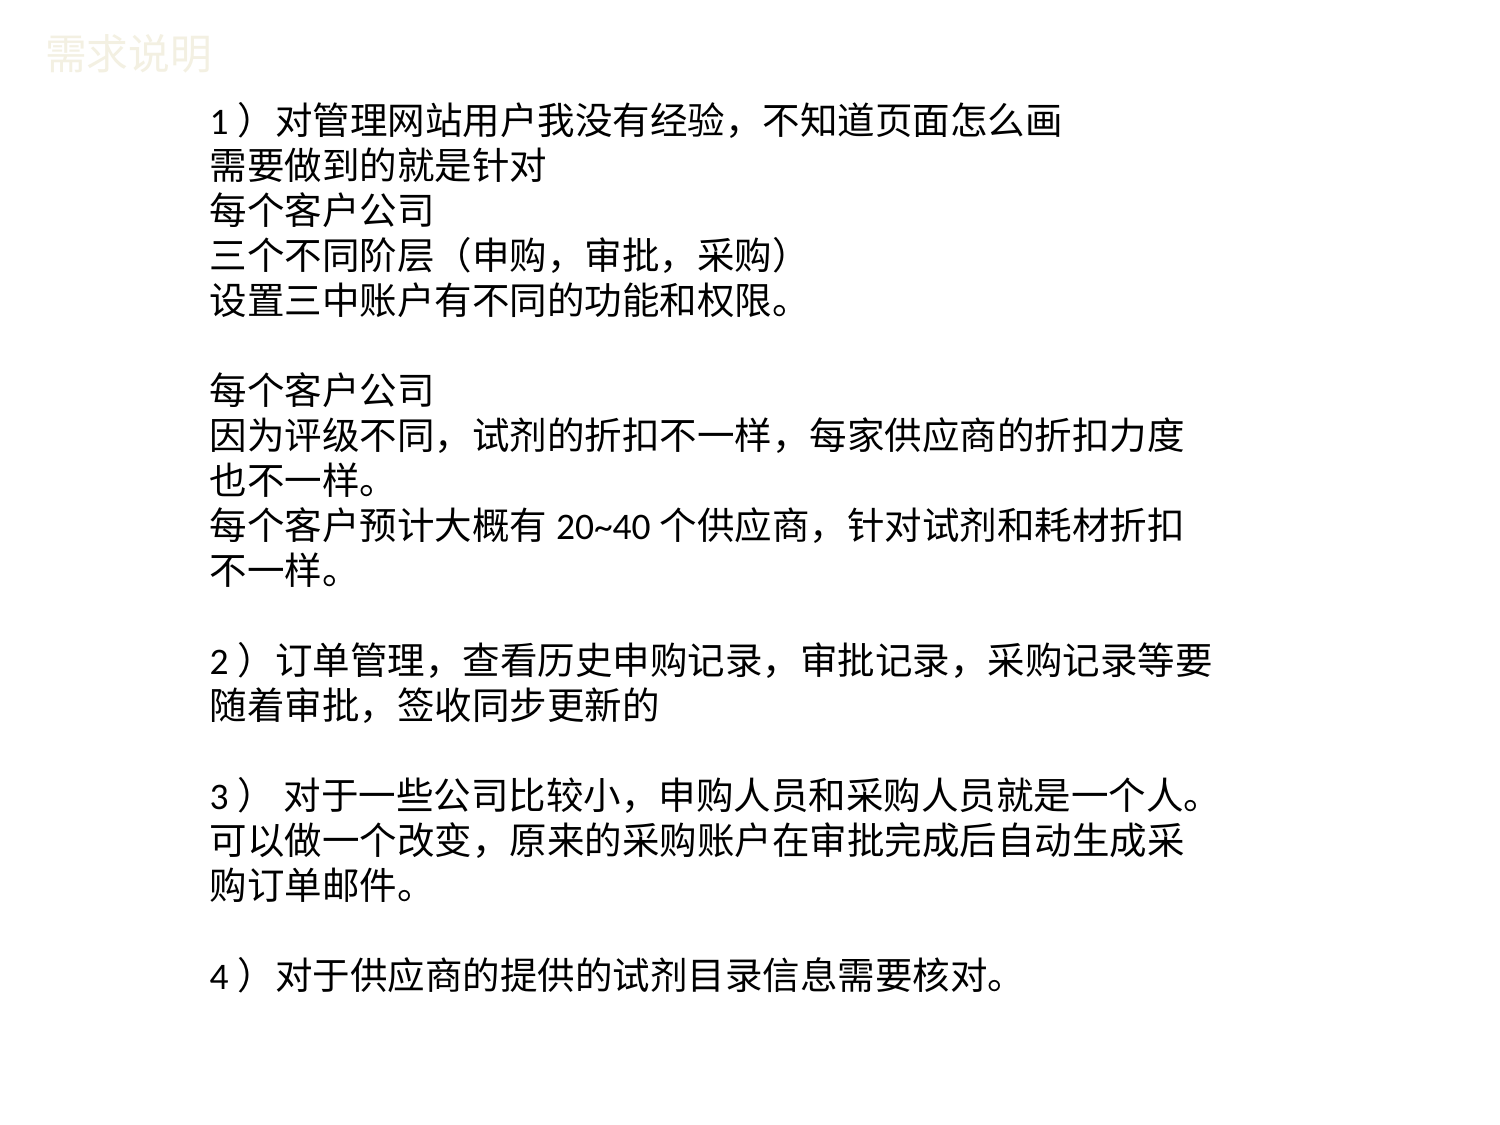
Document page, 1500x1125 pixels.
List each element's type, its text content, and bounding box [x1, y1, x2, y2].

text_box 需求说明 [30, 20, 228, 86]
text_box 1）对管理网站用户我没有经验，不知道页面怎么画 需要做到的就是针对 每个客户公司 三个不同阶层（申购，审批，采购） 设置三中账户有不同的功能和权限。 每个客户公司 因为评级不同，试剂的折扣不一样，每家供应商的折扣力度也不一样。 每个客户预计大概有20~40个供应商，针对试剂和耗材折扣不一样。 2）订单管理，查看历史申购记录，审批记录，采购记录等要随着审批，签收同步更新的 3） 对于一些公司比较小，申购人员和采购人员就是一个人。可以做一个改变，原来的采购账户在审批完成后自动生成采购订单邮件。 4）对于供应商的提供的试剂目录信息需要核对。 [194, 89, 1235, 1050]
